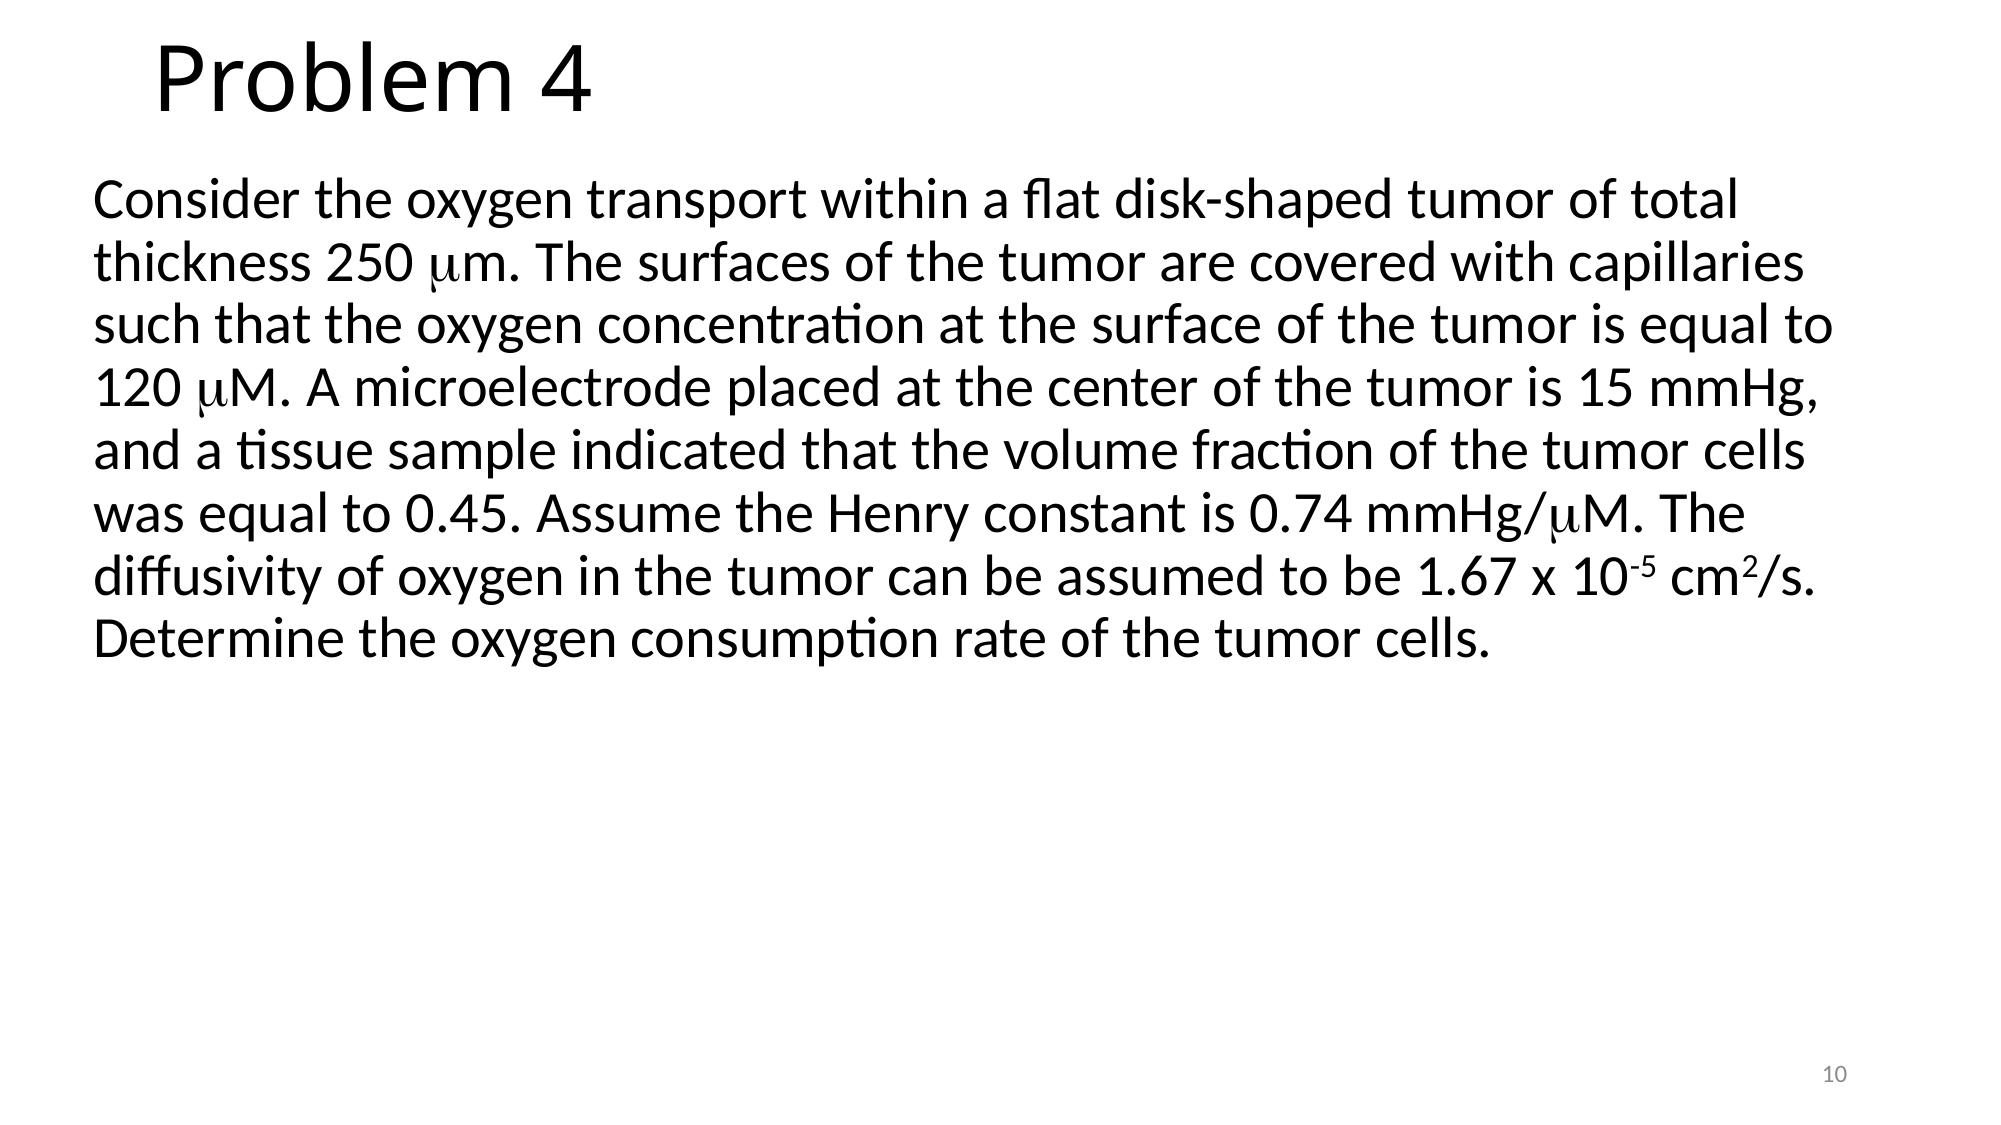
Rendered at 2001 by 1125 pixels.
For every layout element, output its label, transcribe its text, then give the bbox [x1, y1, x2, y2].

title Problem 4 [137, 3, 1863, 160]
list Consider the oxygen transport within a flat disk-shaped tumor of total thickness 250 mm. The surfaces of the tumor are covered with capillaries such that the oxygen concentration at the surface of the tumor is equal to 120 mM. A microelectrode placed at the center of the tumor is 15 mmHg, and a tissue sample indicated that the volume fraction of the tumor cells was equal to 0.45. Assume the Henry constant is 0.74 mmHg/mM. The diffusivity of oxygen in the tumor can be assumed to be 1.67 x 10-5 cm2/s. Determine the oxygen consumption rate of the tumor cells. [78, 160, 1891, 1068]
slide_number 10 [1412, 1042, 1863, 1103]
